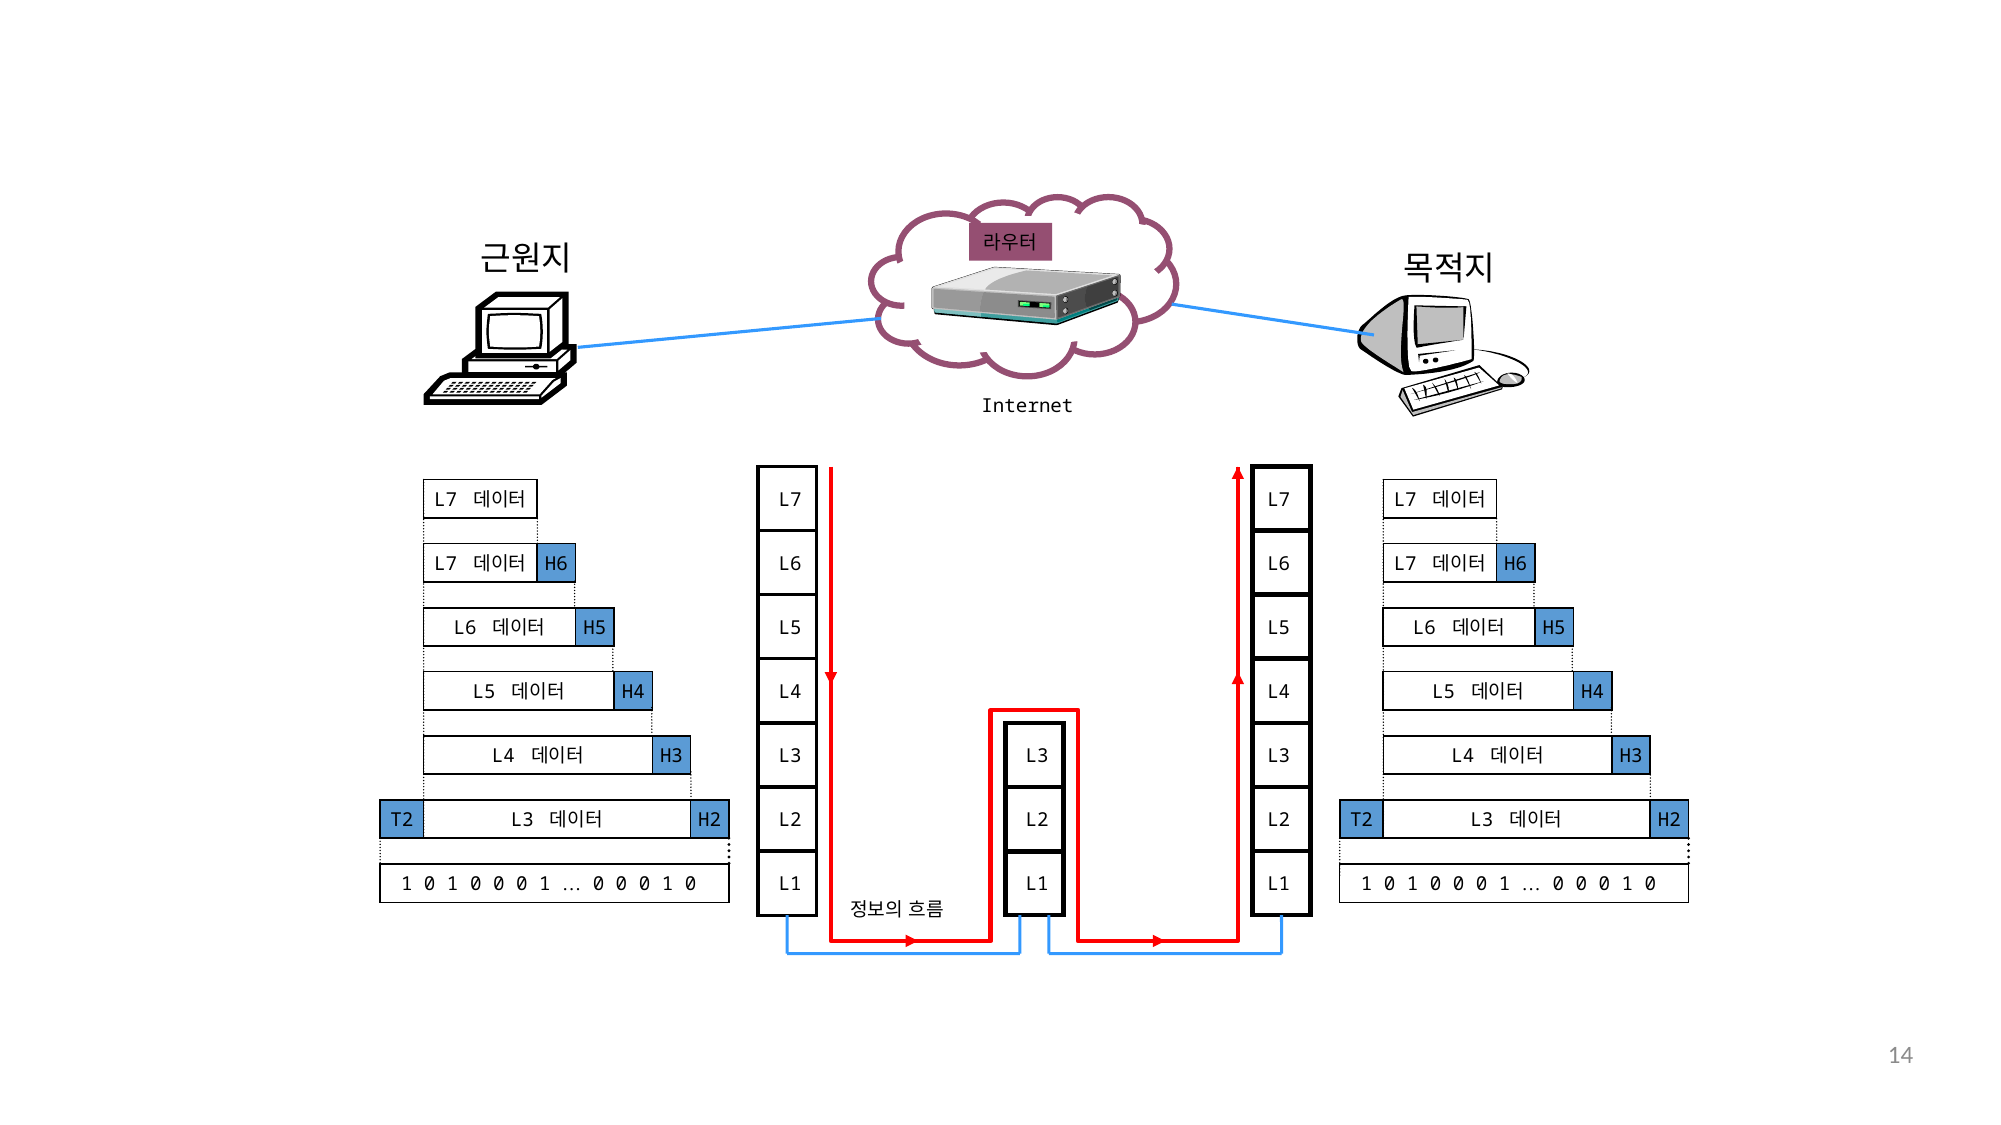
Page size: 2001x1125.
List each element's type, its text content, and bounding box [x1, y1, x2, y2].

text_box H6 [537, 543, 576, 582]
text_box 1 0 1 0 0 0 1 … 0 0 0 1 0 [1339, 863, 1689, 903]
text_box L6 데이터 [1383, 607, 1534, 647]
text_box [757, 466, 817, 916]
picture [931, 266, 1121, 326]
picture [423, 291, 577, 405]
picture [1356, 291, 1531, 417]
text_box L3 데이터 [1384, 799, 1650, 839]
text_box [824, 646, 838, 685]
text_box H3 [1611, 735, 1651, 775]
text_box L4 데이터 [1383, 735, 1611, 775]
text_box H6 [1496, 543, 1535, 582]
text_box L3 데이터 [424, 799, 690, 839]
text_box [870, 197, 1177, 377]
text_box H5 [1534, 607, 1574, 647]
text_box H3 [652, 735, 691, 775]
text_box [1121, 934, 1166, 948]
text_box L6 데이터 [423, 607, 575, 647]
text_box H4 [1573, 671, 1612, 711]
text_box L7 데이터 [423, 543, 537, 582]
text_box L7 데이터 [1383, 479, 1497, 518]
text_box L4 데이터 [423, 735, 652, 775]
text_box [1231, 466, 1245, 493]
text_box H2 [1650, 799, 1689, 839]
text_box H2 [690, 799, 729, 839]
text_box L1 [1005, 851, 1064, 916]
text_box [1231, 671, 1245, 724]
slide_number 14 [1478, 1023, 1929, 1084]
text_box [830, 466, 1238, 941]
text_box Internet [966, 385, 1089, 424]
text_box H4 [614, 671, 653, 711]
text_box 근원지 [465, 229, 587, 285]
text_box L2 [1005, 787, 1064, 851]
text_box H5 [575, 607, 614, 647]
text_box T2 [1339, 799, 1384, 839]
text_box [1252, 466, 1311, 916]
text_box L3 [1005, 723, 1064, 787]
text_box L5 데이터 [423, 671, 614, 711]
text_box [874, 934, 919, 948]
text_box L7 데이터 [423, 479, 538, 518]
text_box L5 데이터 [1383, 671, 1573, 711]
text_box T2 [380, 799, 424, 839]
text_box L7 데이터 [1383, 543, 1496, 582]
text_box 목적지 [1389, 240, 1511, 291]
text_box 1 0 1 0 0 0 1 … 0 0 0 1 0 [380, 863, 729, 903]
